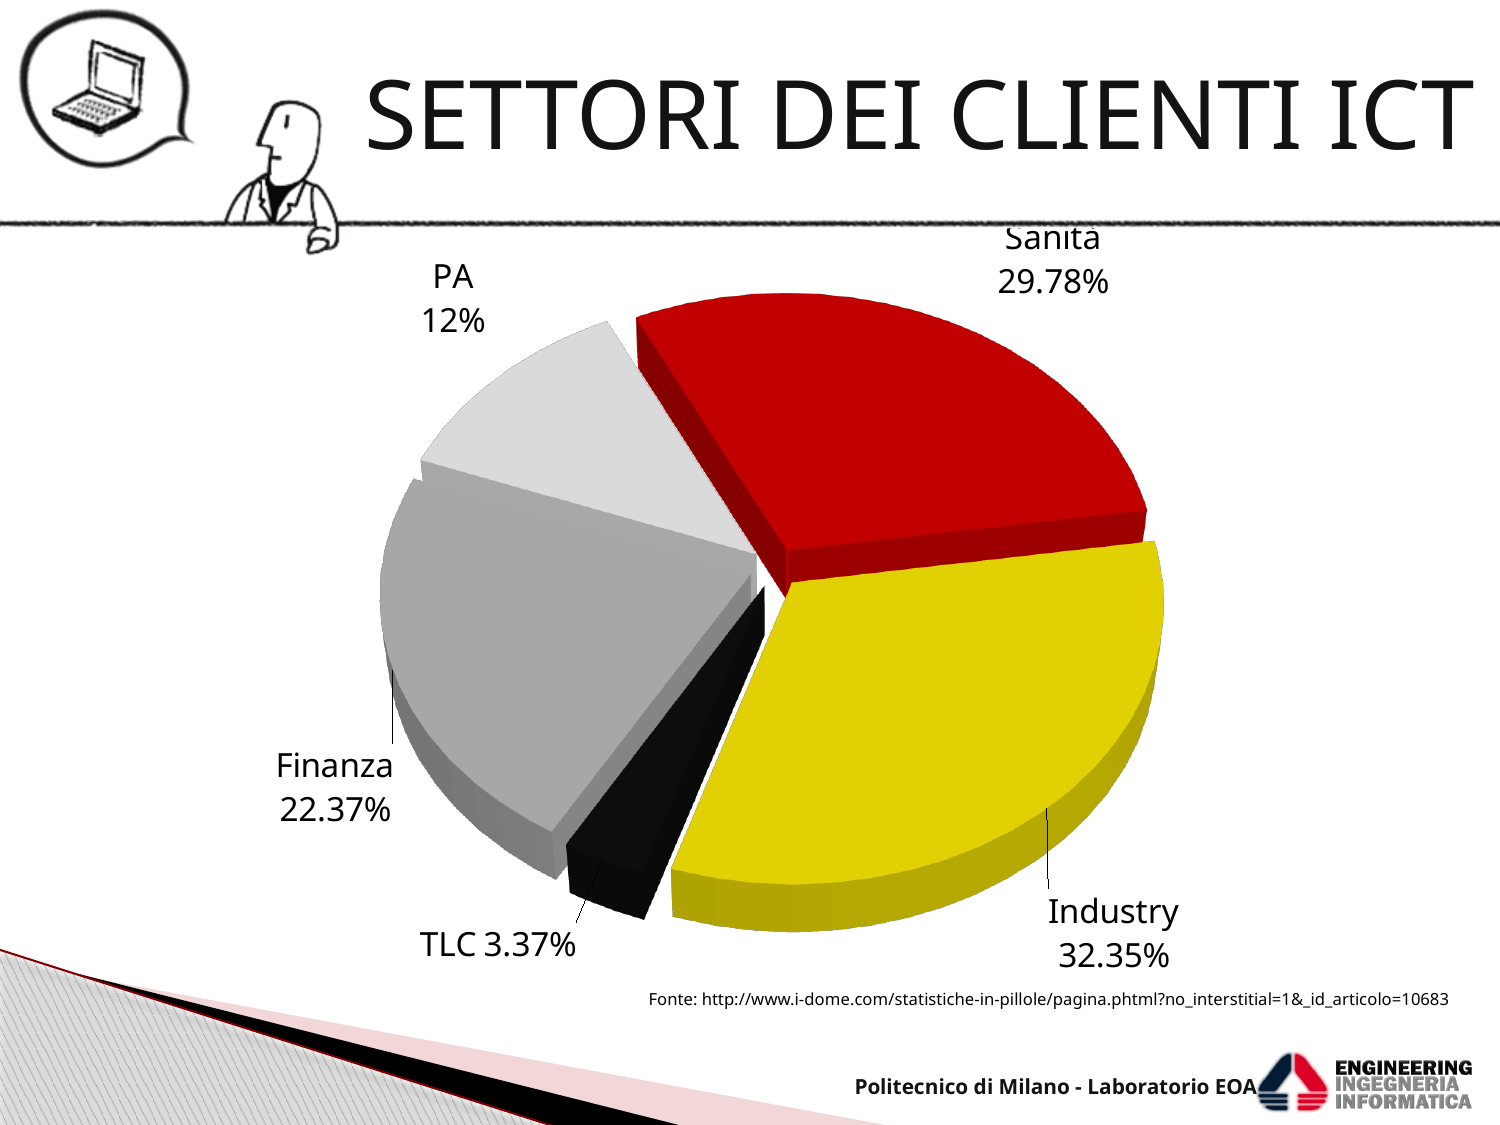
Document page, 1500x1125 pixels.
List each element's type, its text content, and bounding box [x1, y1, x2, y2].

text_box Fonte: http://www.i-dome.com/statistiche-in-pillole/pagina.phtml?no_interstitial=1&_id_articolo=10683 [1390, 981, 1466, 1017]
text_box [839, 1047, 1474, 1115]
picture [0, 0, 1500, 296]
chart [168, 296, 1386, 1019]
